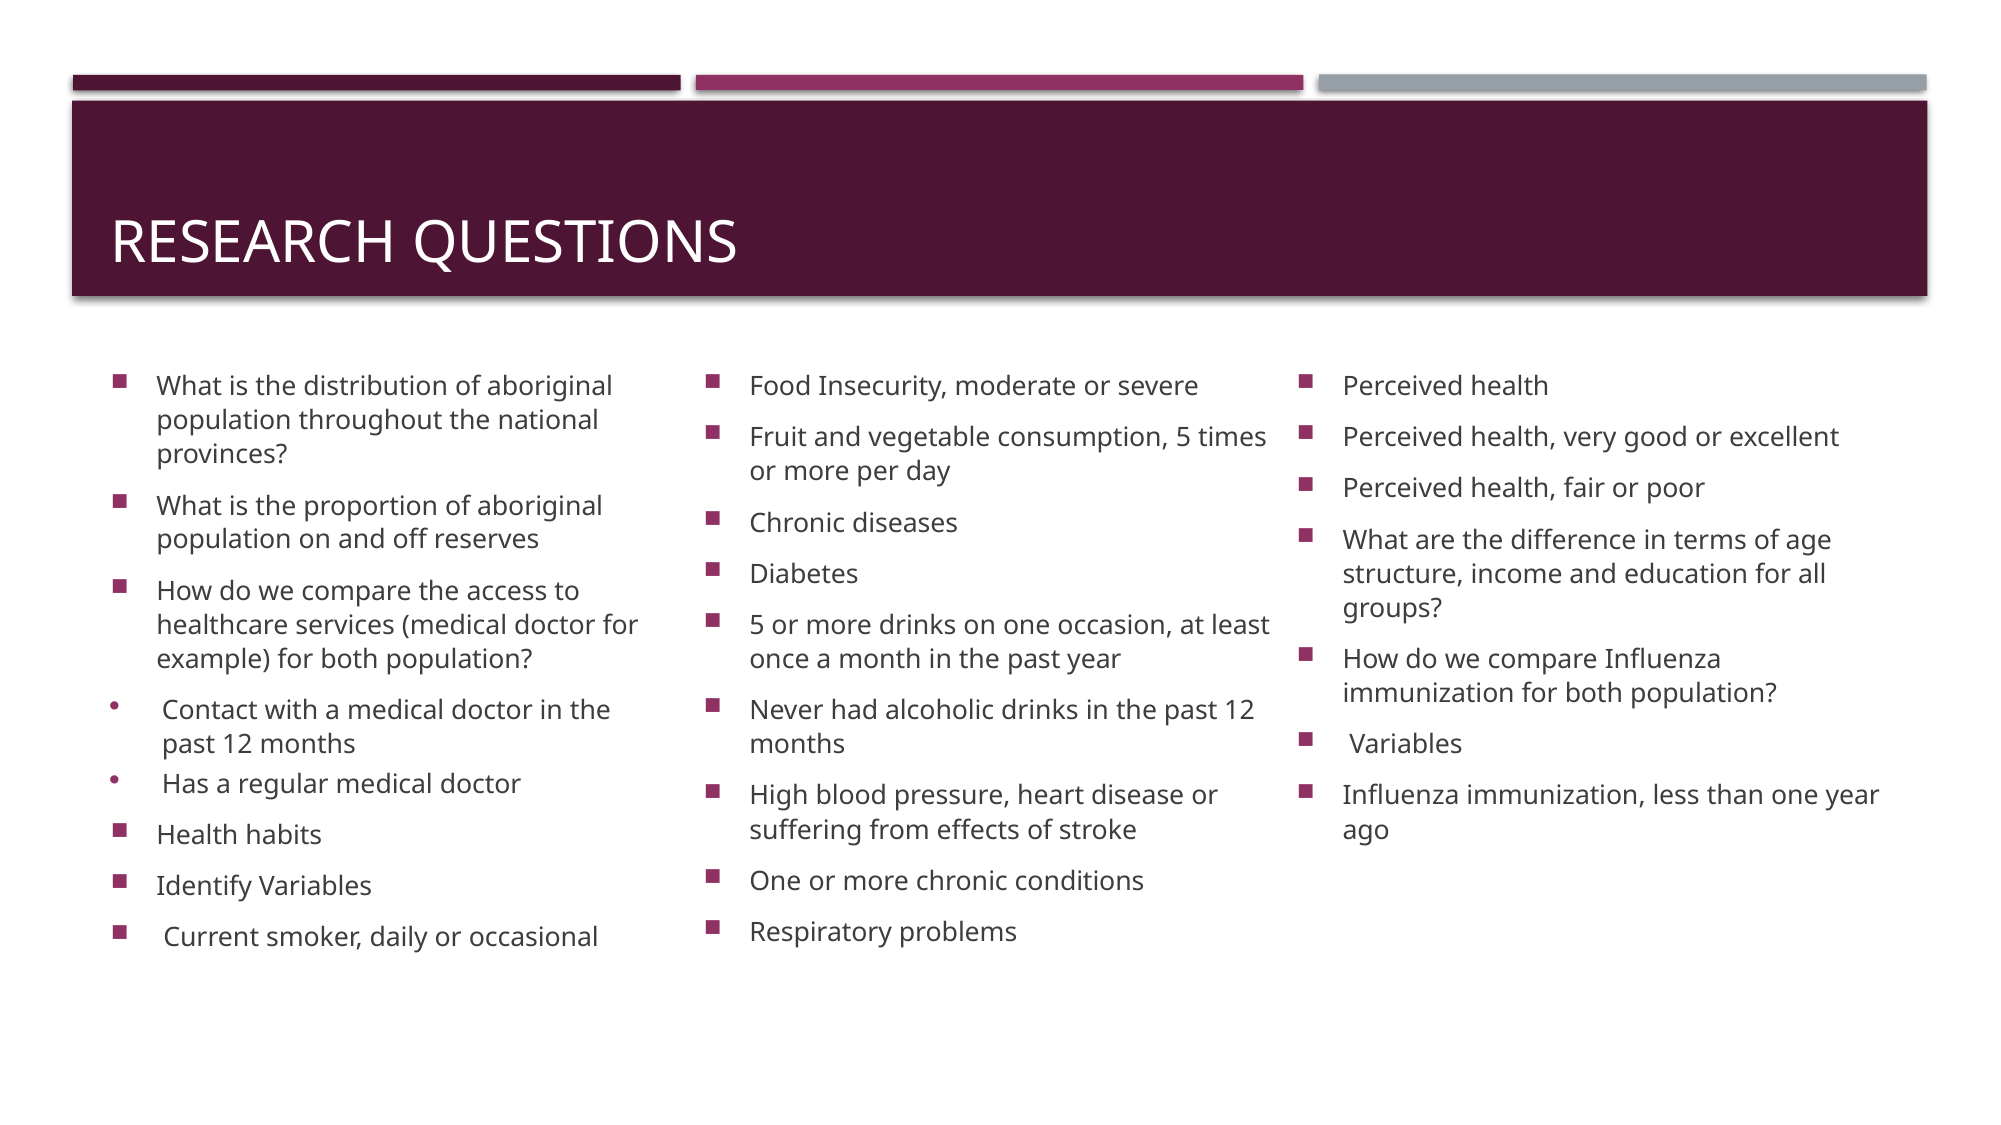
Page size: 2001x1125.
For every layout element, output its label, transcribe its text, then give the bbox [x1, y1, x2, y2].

list What is the distribution of aboriginal population throughout the national provinces? What is the proportion of aboriginal population on and off reserves How do we compare the access to healthcare services (medical doctor for example) for both population? Contact with a medical doctor in the past 12 months Has a regular medical doctor Health habits Identify Variables Current smoker, daily or occasional Food Insecurity, moderate or severe Fruit and vegetable consumption, 5 times or more per day Chronic diseases Diabetes 5 or more drinks on one occasion, at least once a month in the past year Never had alcoholic drinks in the past 12 months High blood pressure, heart disease or suffering from effects of stroke One or more chronic conditions Respiratory problems Perceived health Perceived health, very good or excellent Perceived health, fair or poor What are the difference in terms of age structure, income and education for all groups? How do we compare Influenza immunization for both population? Variables Influenza immunization, less than one year ago [95, 357, 1905, 962]
title RESEARCH QUESTIONS [95, 115, 1905, 282]
